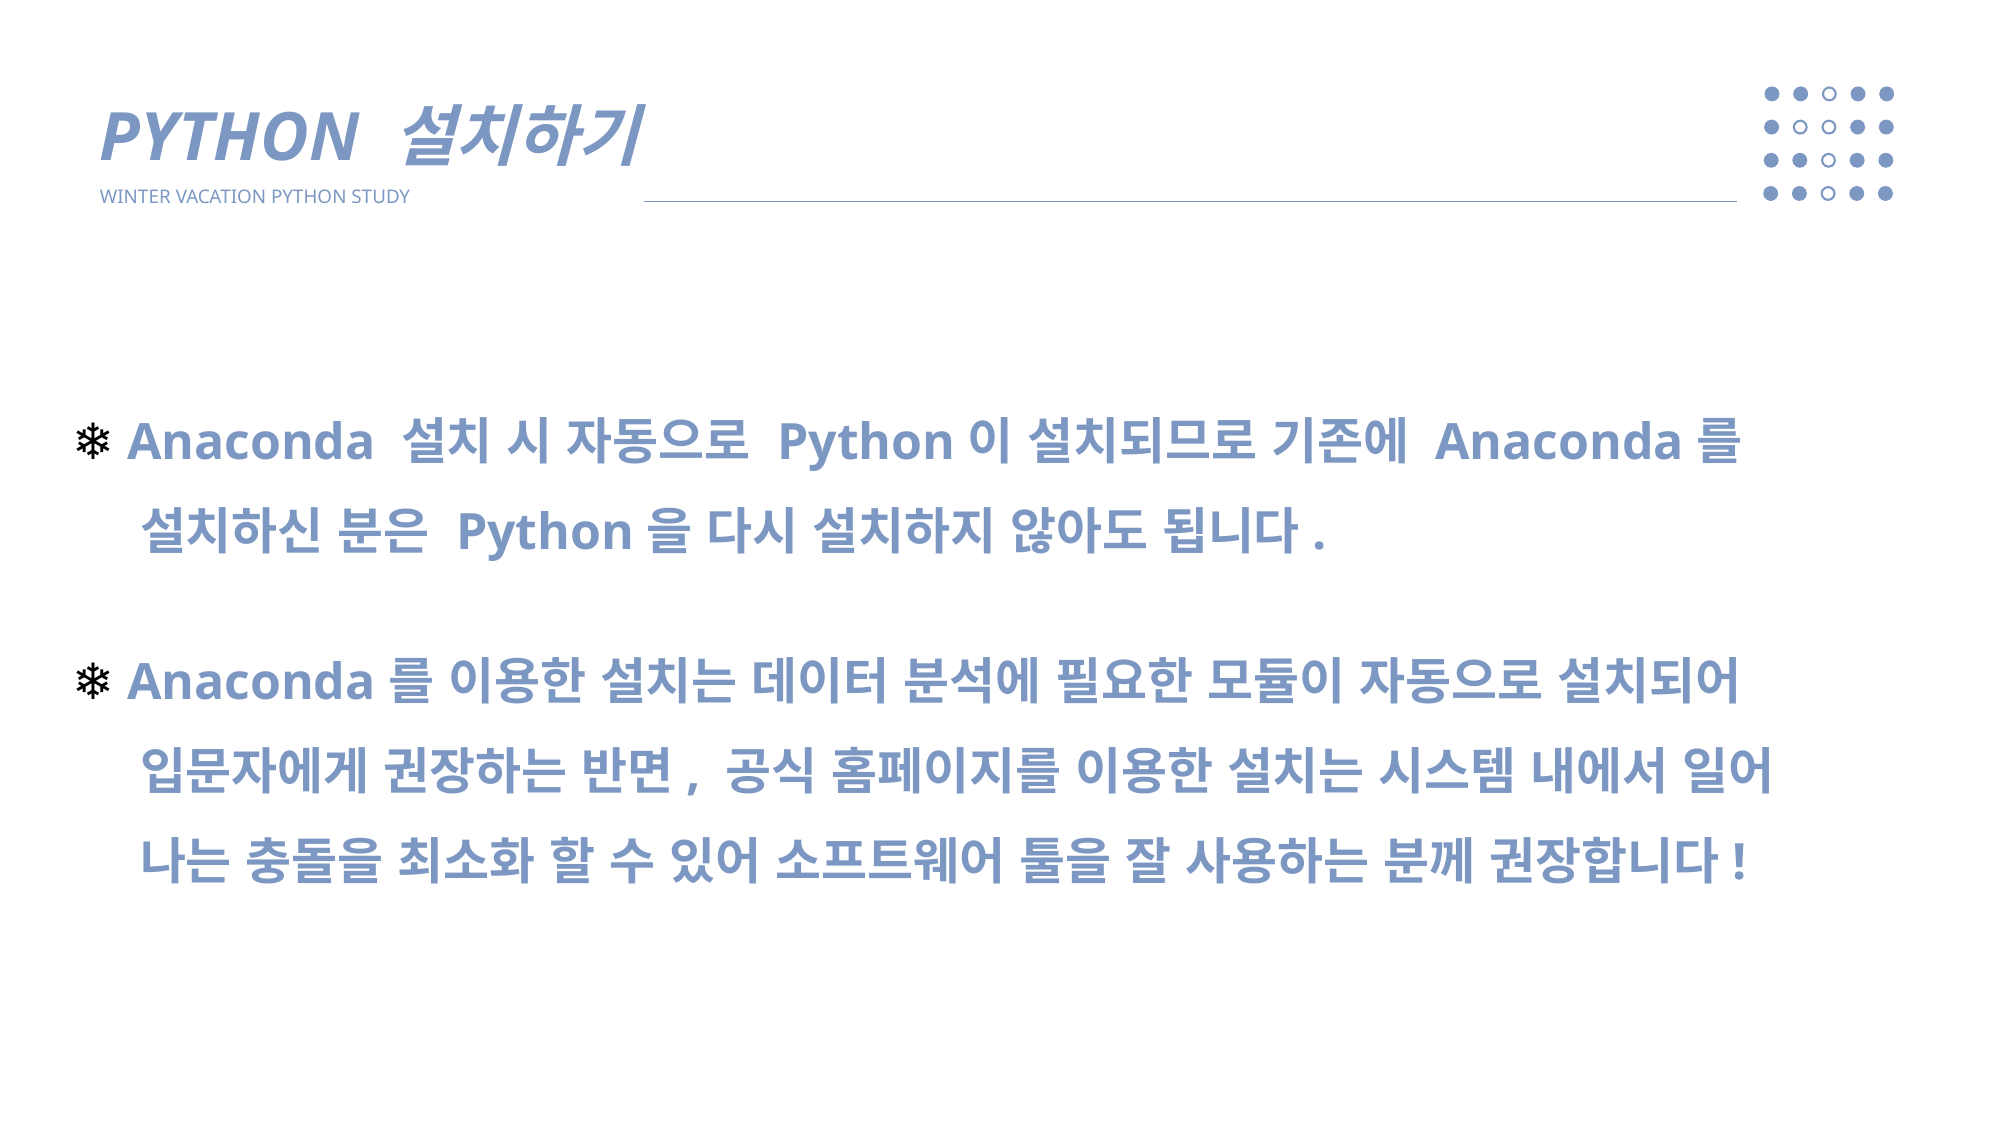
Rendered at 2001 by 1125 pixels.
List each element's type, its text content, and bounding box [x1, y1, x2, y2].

text_box [1878, 119, 1894, 135]
text_box [1791, 185, 1807, 201]
text_box [1877, 185, 1893, 201]
text_box [1764, 86, 1780, 102]
text_box [1879, 86, 1895, 102]
text_box [1821, 152, 1837, 168]
text_box [1763, 185, 1779, 201]
text_box [1764, 119, 1780, 135]
text_box [1850, 119, 1866, 135]
text_box [1792, 152, 1808, 168]
text_box [1763, 152, 1779, 168]
text_box [1820, 185, 1836, 201]
text_box [1878, 152, 1894, 168]
text_box [1849, 185, 1865, 201]
text_box [1821, 86, 1837, 102]
text_box [1850, 86, 1866, 102]
text_box [1821, 119, 1837, 135]
text_box [1849, 152, 1865, 168]
text_box ❄ Anaconda 설치 시 자동으로 Python이 설치되므로 기존에 Anaconda를 설치하신 분은 Python을 다시 설치하지 않아도 됩니다. ❄ Anaconda를 이용한 설치는 데이터 분석에 필요한 모듈이 자동으로 설치되어 입문자에게 권장하는 반면, 공식 홈페이지를 이용한 설치는 시스템 내에서 일어 나는 충돌을 최소화 할 수 있어 소프트웨어 툴을 잘 사용하는 분께 권장합니다! [57, 371, 1945, 897]
text_box [1793, 86, 1809, 102]
text_box PYTHON 설치하기 WINTER VACATION PYTHON STUDY [85, 46, 1028, 216]
text_box [1792, 119, 1808, 135]
